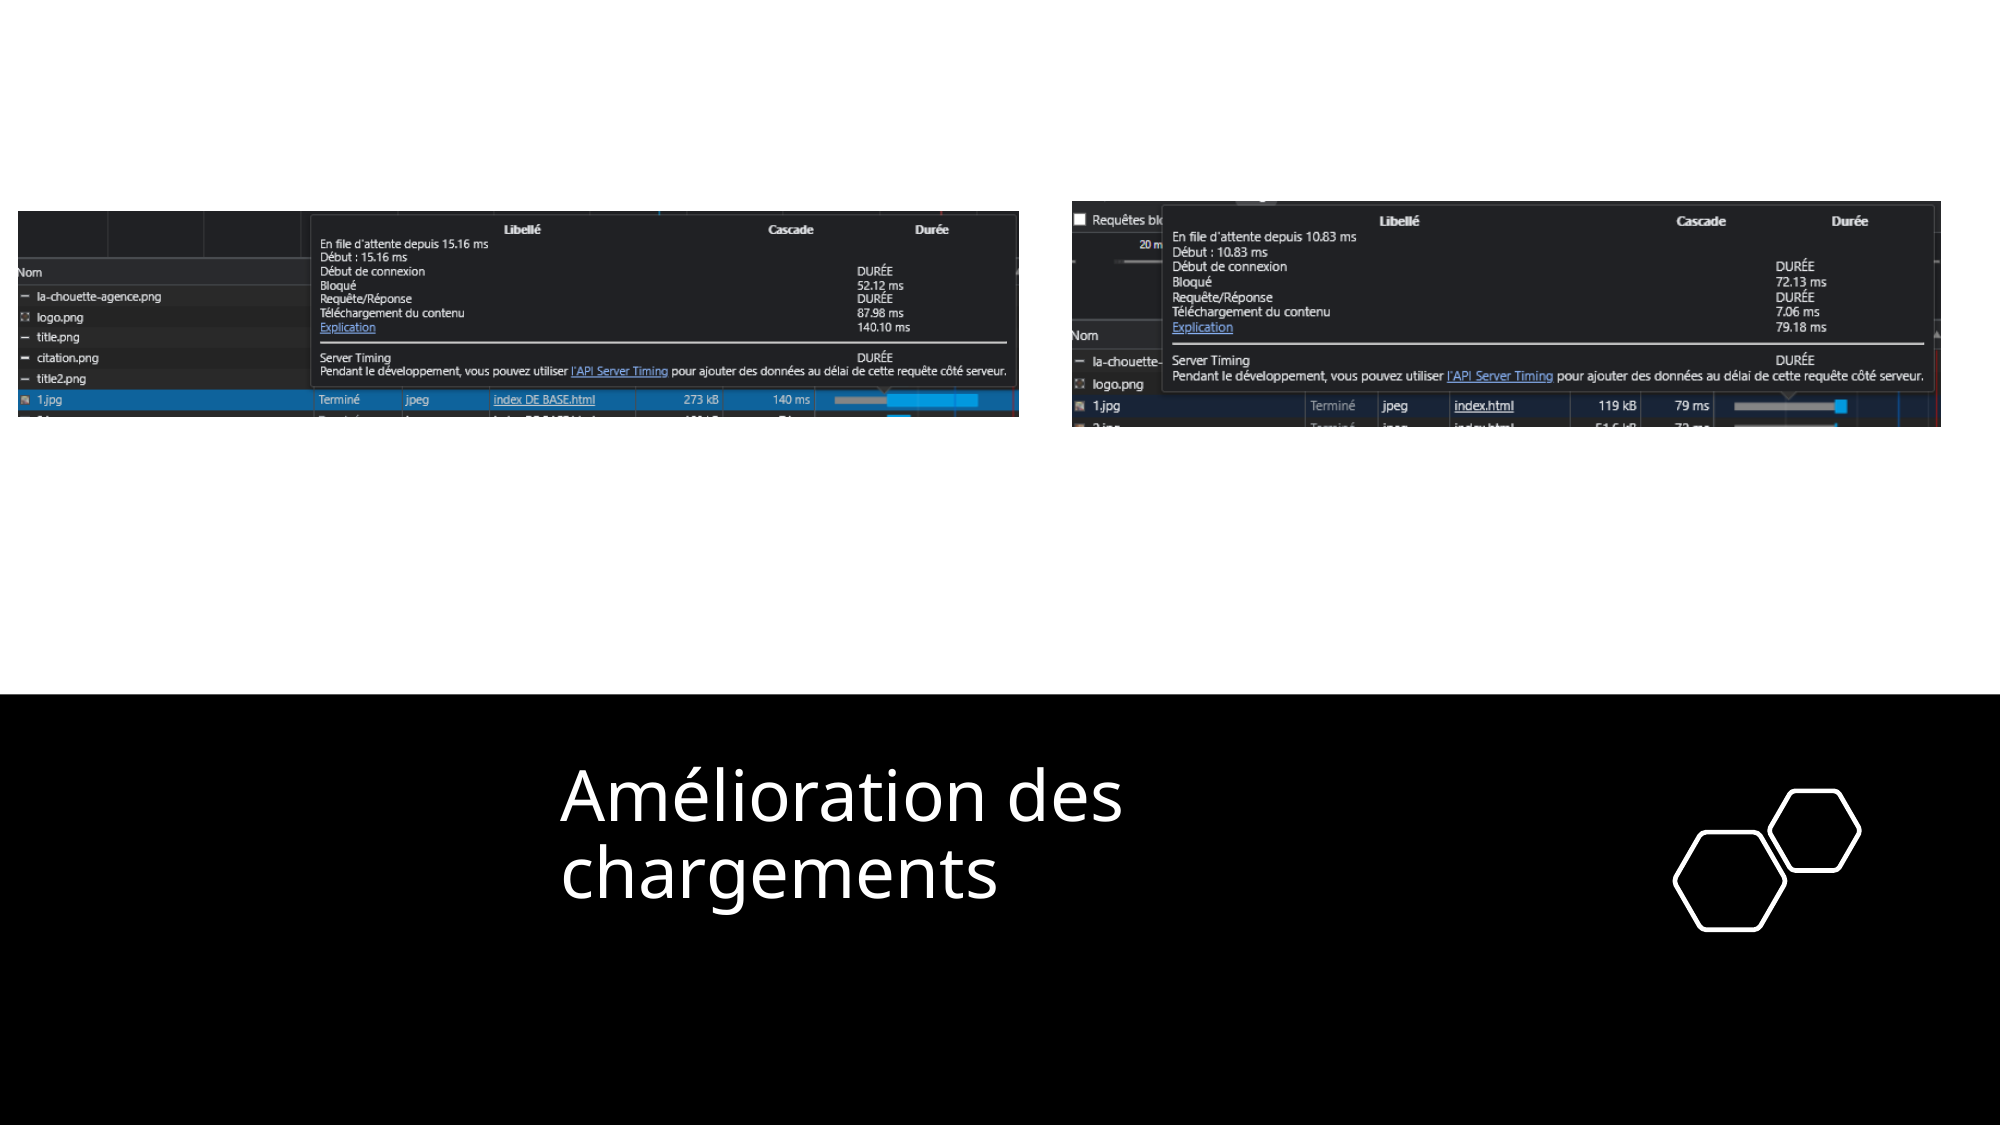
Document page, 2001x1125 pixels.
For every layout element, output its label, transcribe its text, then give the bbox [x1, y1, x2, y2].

text_box [0, 693, 2000, 1125]
picture [18, 211, 1019, 417]
picture [1072, 201, 1941, 427]
text_box [0, 0, 2000, 693]
title Amélioration des chargements [545, 753, 1455, 1014]
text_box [1674, 790, 1860, 930]
